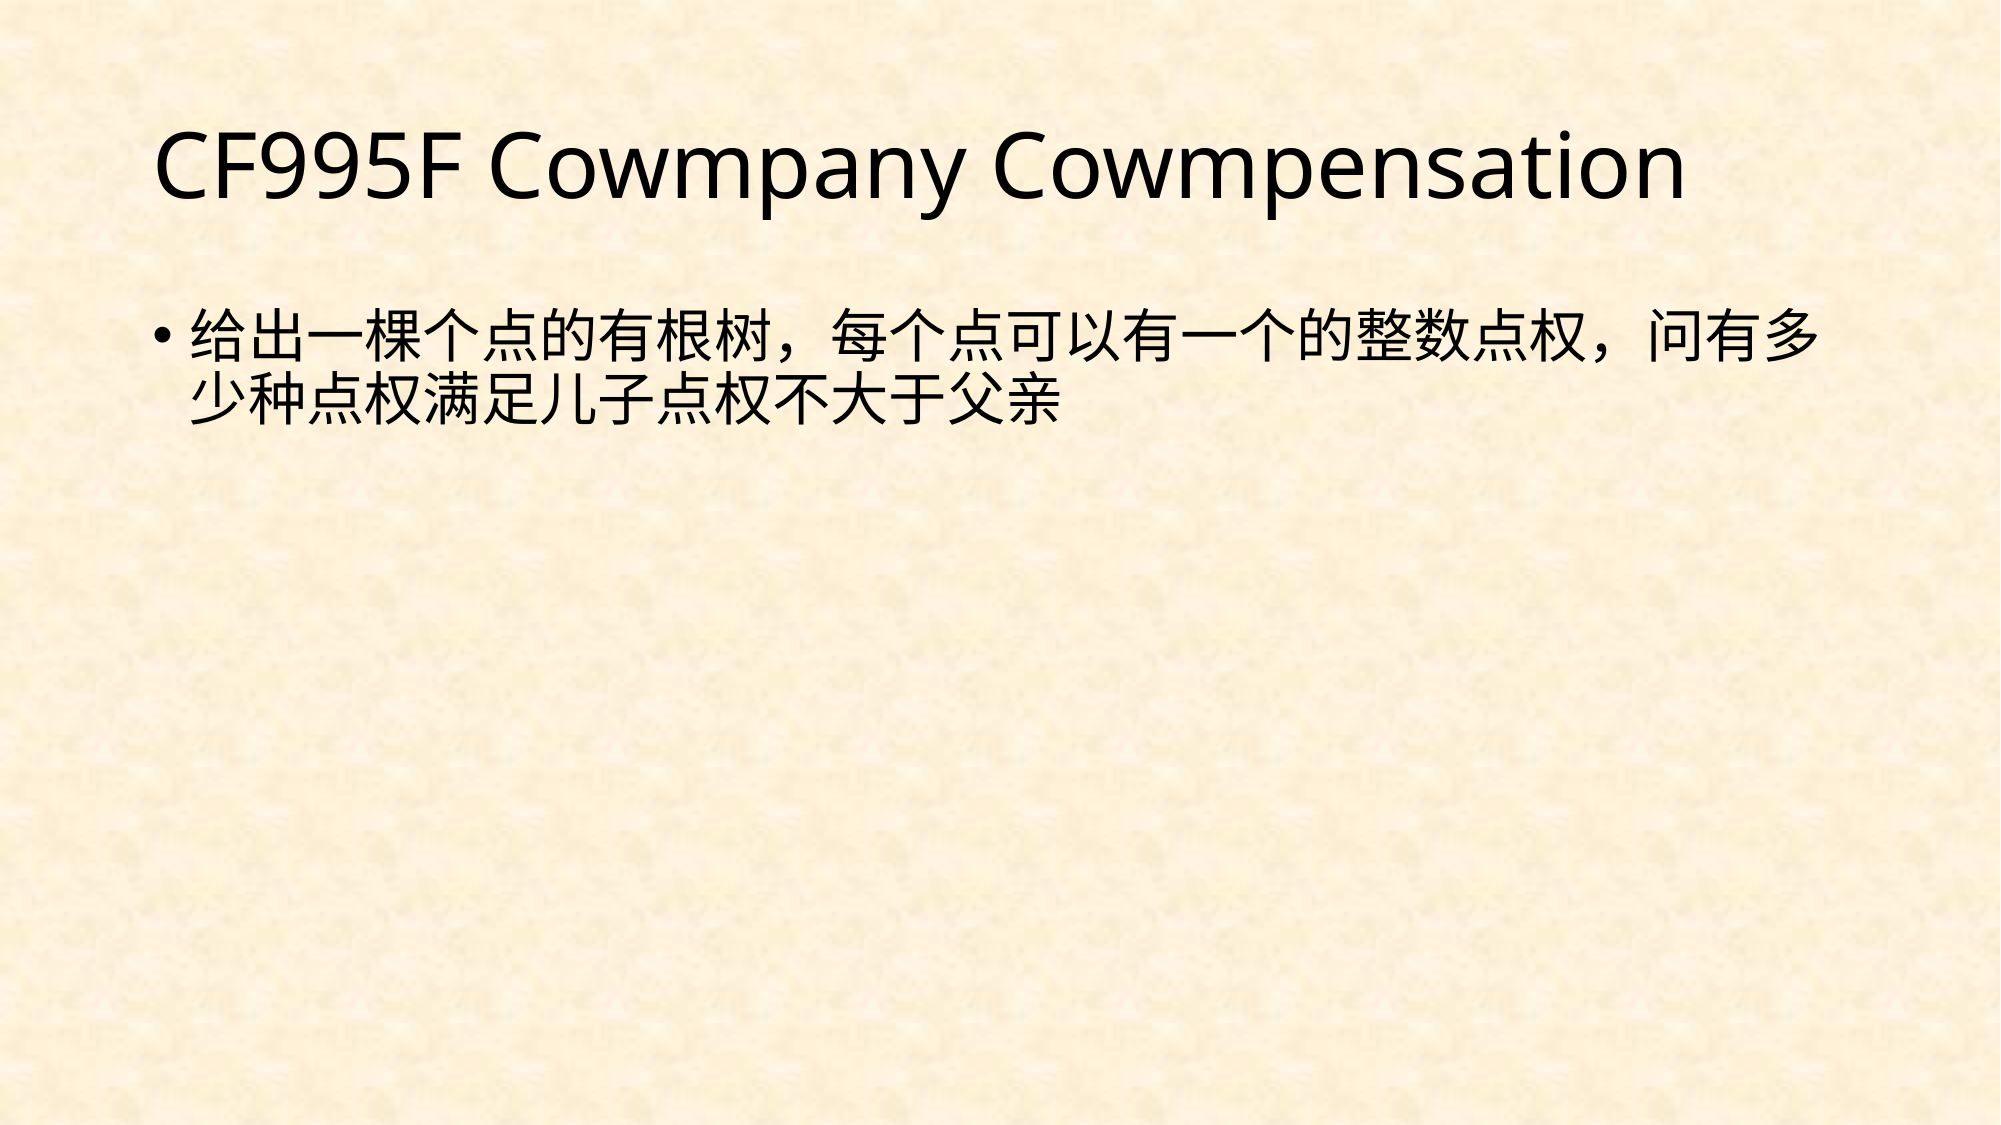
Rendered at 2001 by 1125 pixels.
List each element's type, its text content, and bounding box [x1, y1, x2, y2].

title CF995F Cowmpany Cowmpensation [137, 59, 1863, 278]
picture [0, 0, 2001, 1125]
